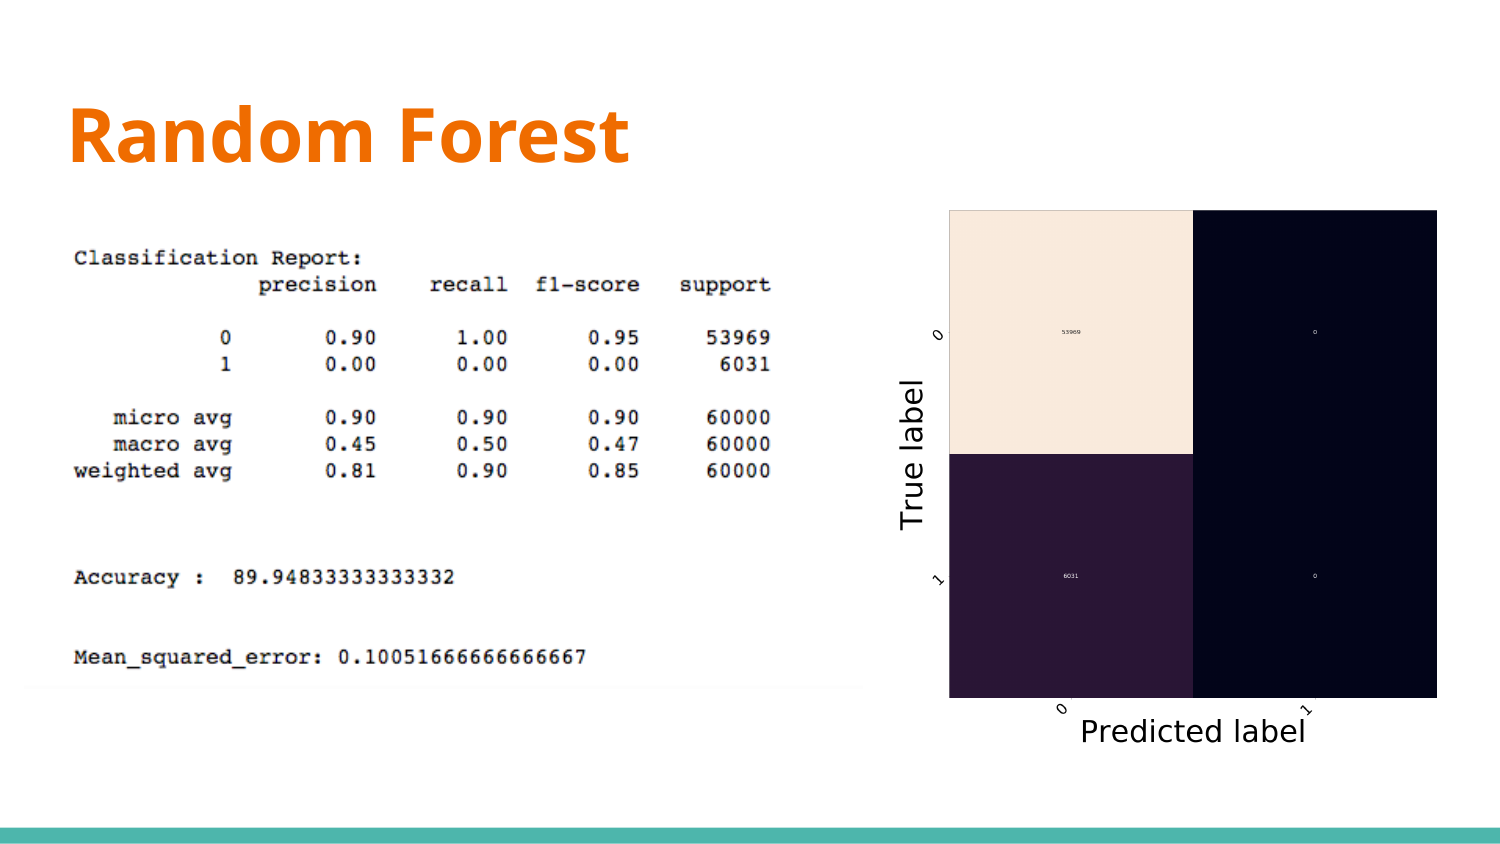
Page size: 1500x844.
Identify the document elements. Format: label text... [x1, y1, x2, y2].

title Random Forest [51, 72, 1449, 189]
picture [24, 235, 863, 689]
picture [897, 207, 1440, 750]
